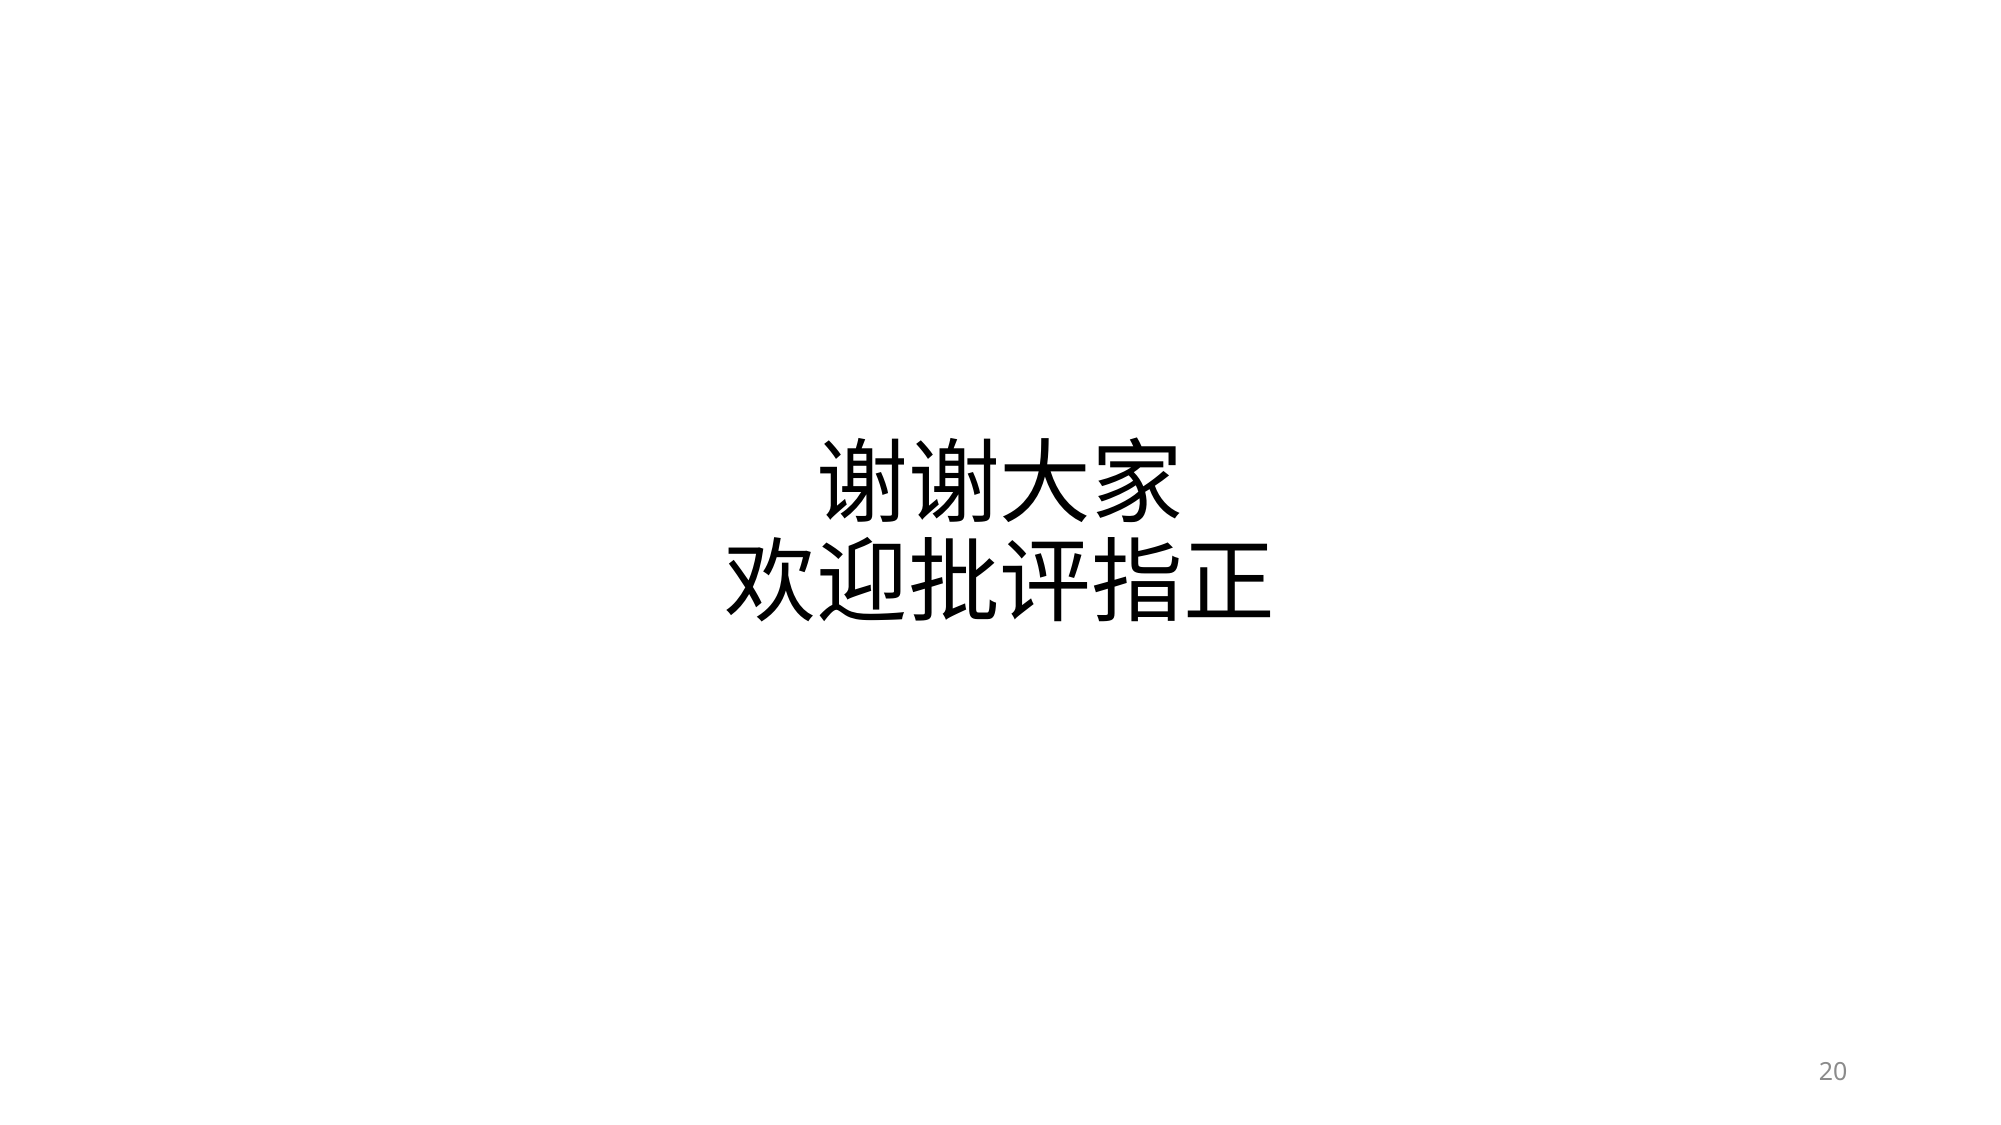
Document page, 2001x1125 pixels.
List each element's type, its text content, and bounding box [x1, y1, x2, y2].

title 谢谢大家 欢迎批评指正 [137, 426, 1863, 644]
slide_number 20 [1412, 1042, 1863, 1103]
